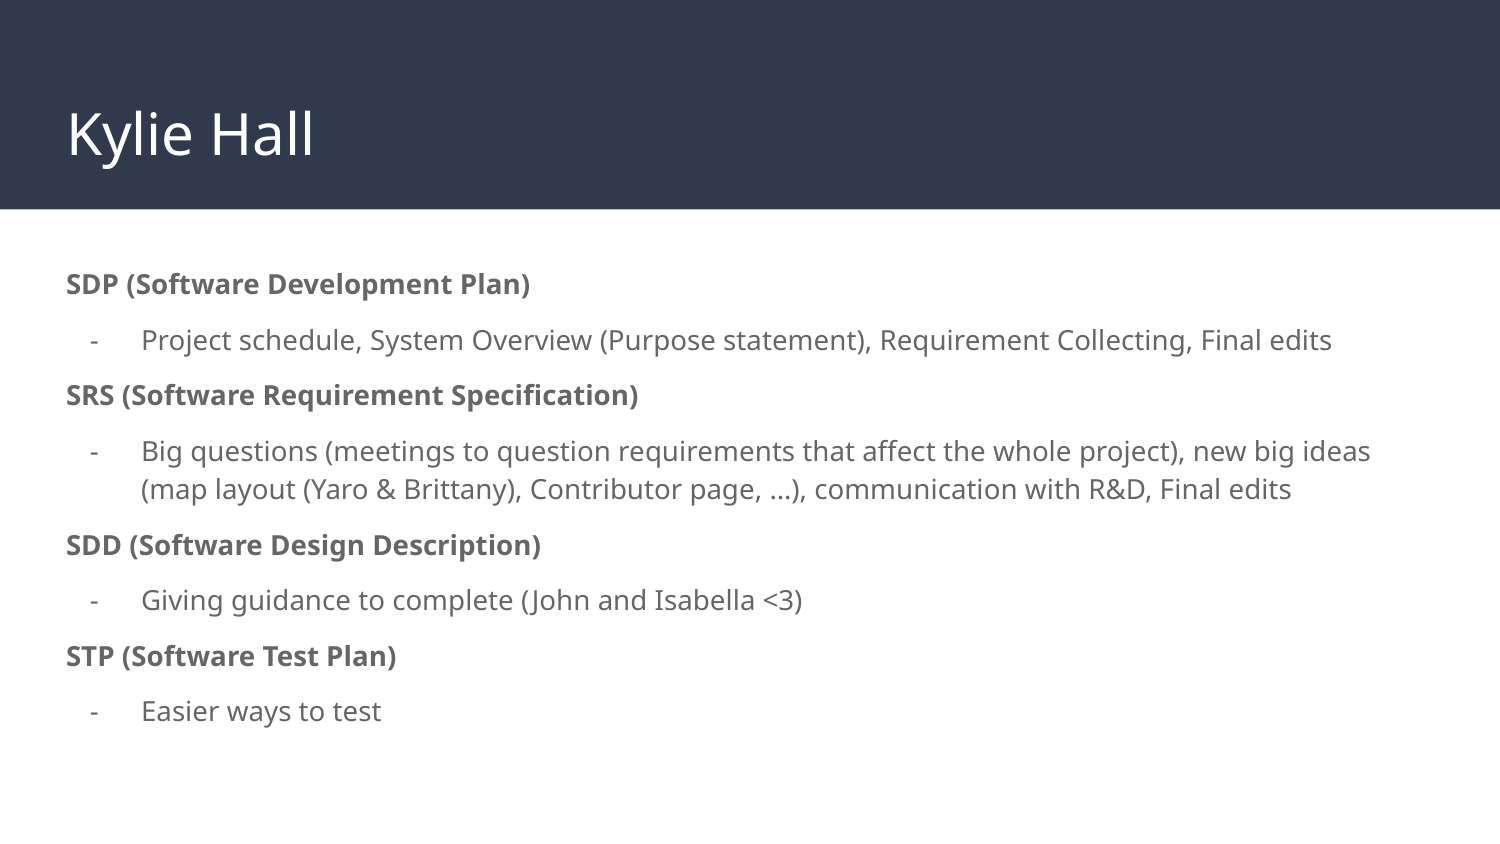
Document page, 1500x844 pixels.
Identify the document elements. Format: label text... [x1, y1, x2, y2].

title Kylie Hall [51, 82, 1449, 185]
list SDP (Software Development Plan) Project schedule, System Overview (Purpose statement), Requirement Collecting, Final edits SRS (Software Requirement Specification) Big questions (meetings to question requirements that affect the whole project), new big ideas (map layout (Yaro & Brittany), Contributor page, …), communication with R&D, Final edits SDD (Software Design Description) Giving guidance to complete (John and Isabella <3) STP (Software Test Plan) Easier ways to test [51, 247, 1449, 752]
